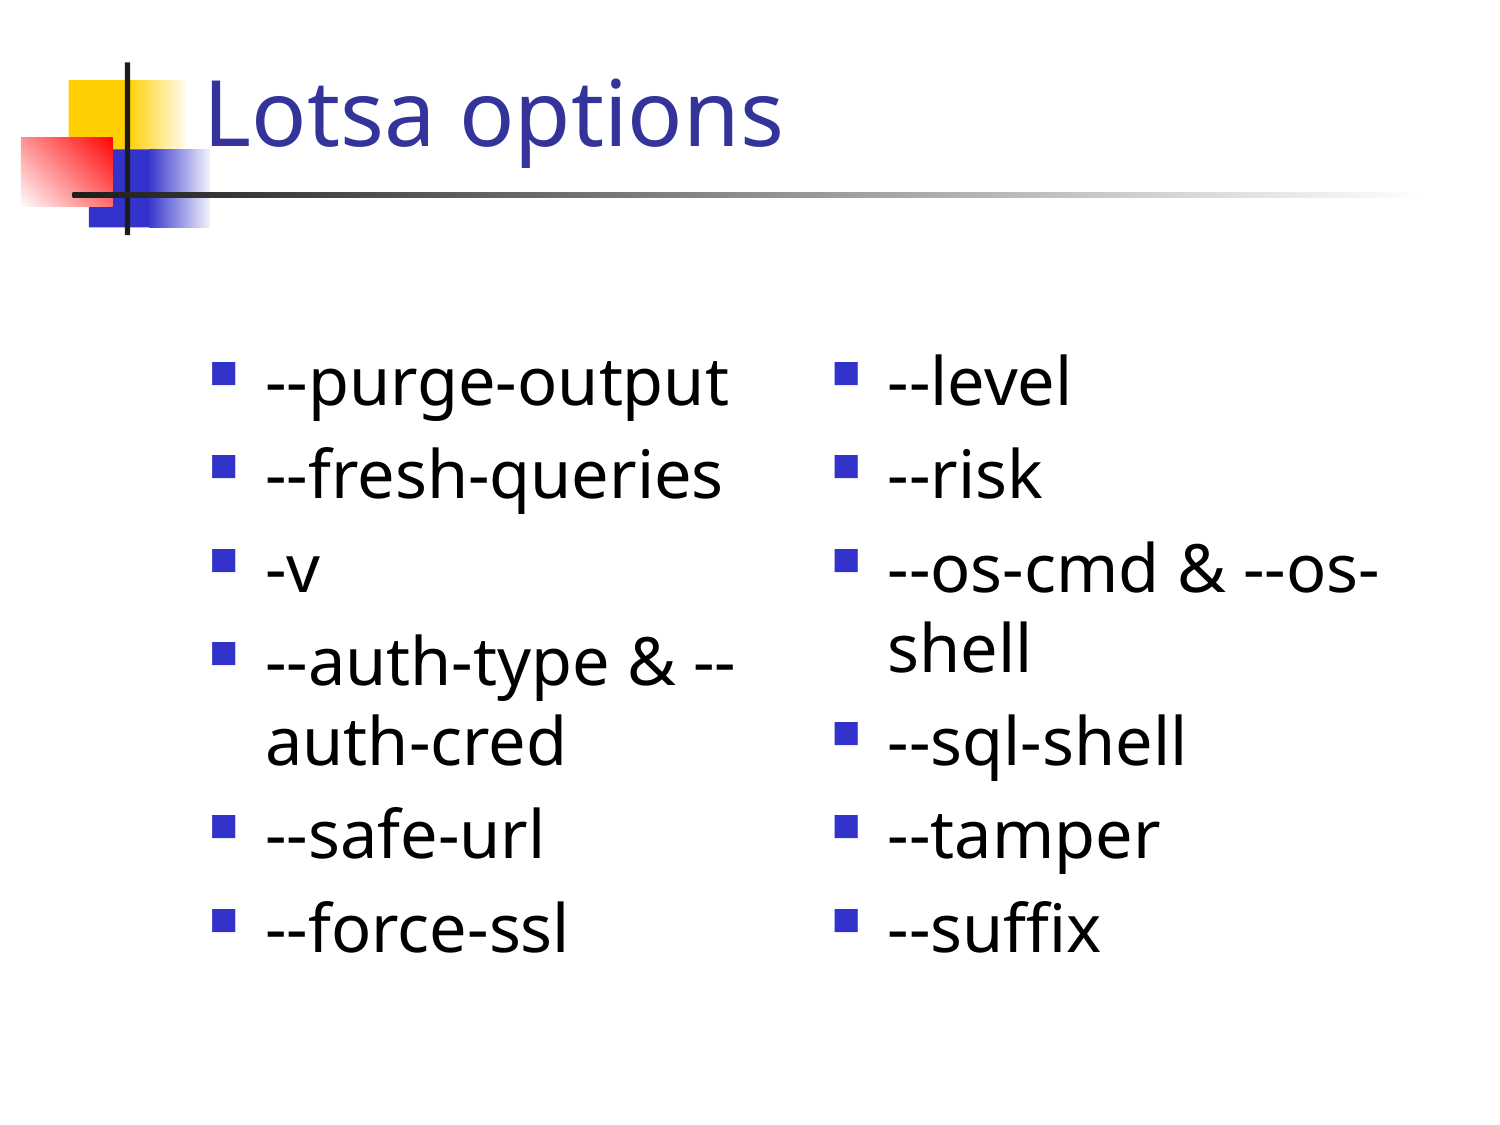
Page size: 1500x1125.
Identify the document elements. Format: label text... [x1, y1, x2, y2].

title Lotsa options [188, 34, 1468, 174]
list --purge-output --fresh-queries -v --auth-type & --auth-cred --safe-url --force-ssl --level --risk --os-cmd & --os-shell --sql-shell --tamper --suffix [193, 330, 1470, 1007]
